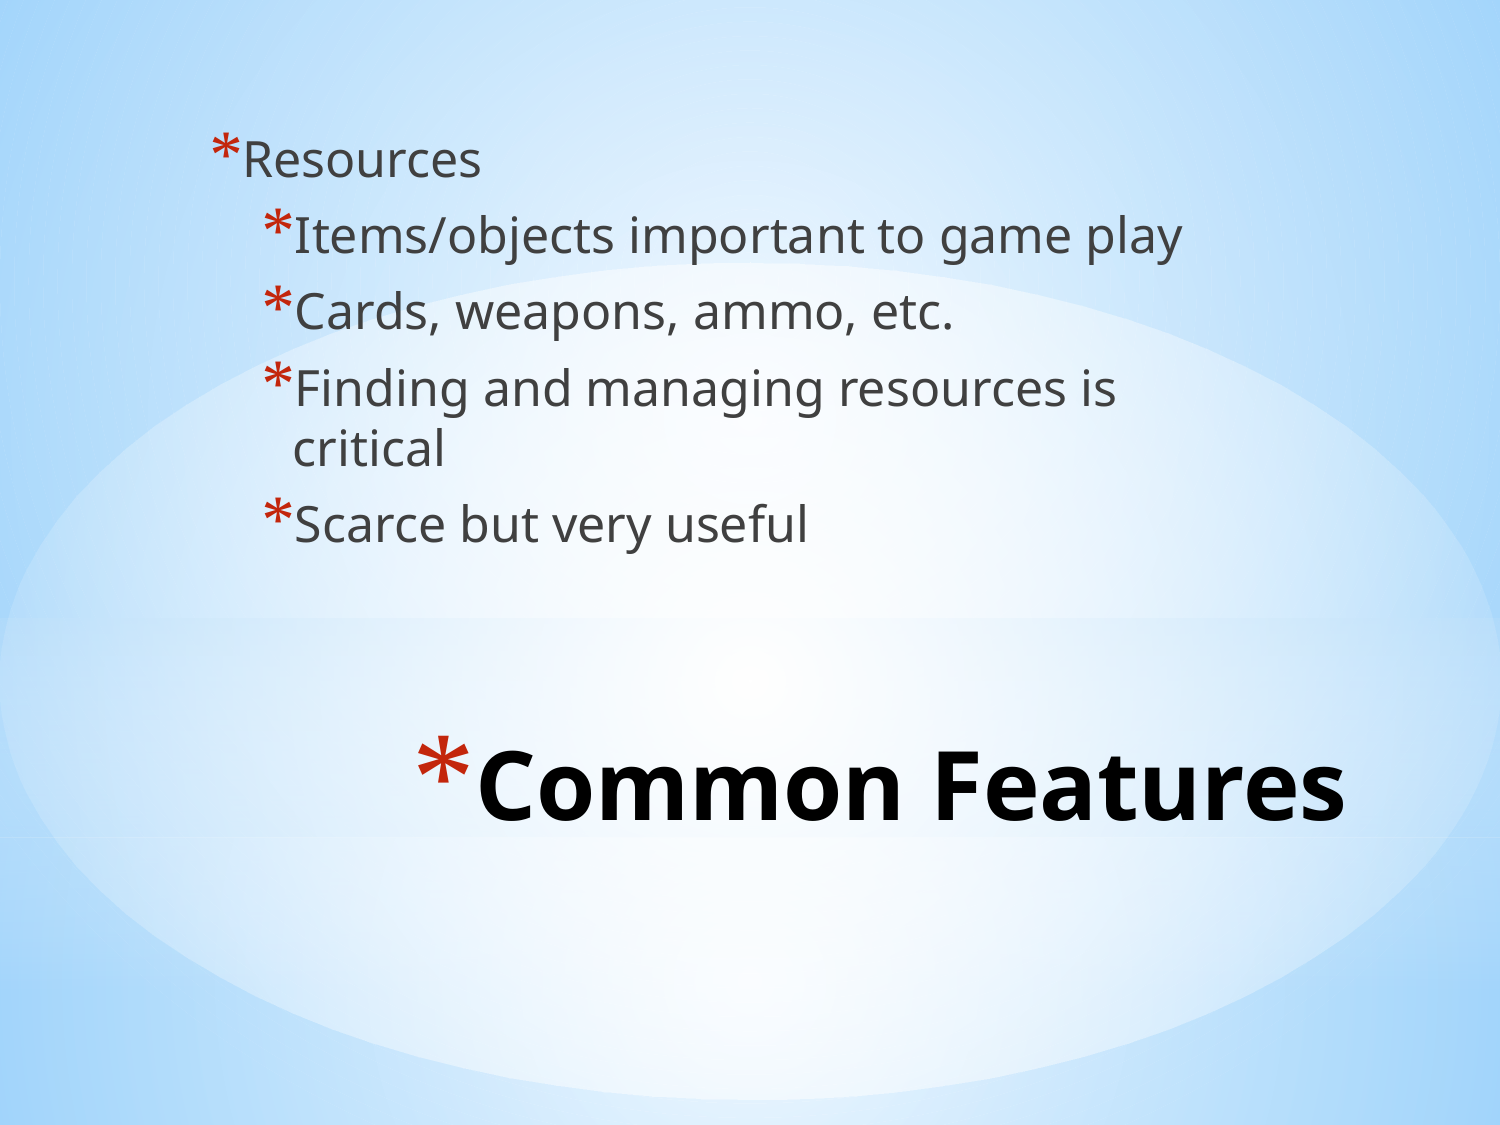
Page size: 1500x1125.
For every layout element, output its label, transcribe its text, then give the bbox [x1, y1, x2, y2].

list Resources Items/objects important to game play Cards, weapons, ammo, etc. Finding and managing resources is critical Scarce but very useful [187, 120, 1238, 690]
title Common Features [294, 717, 1363, 905]
